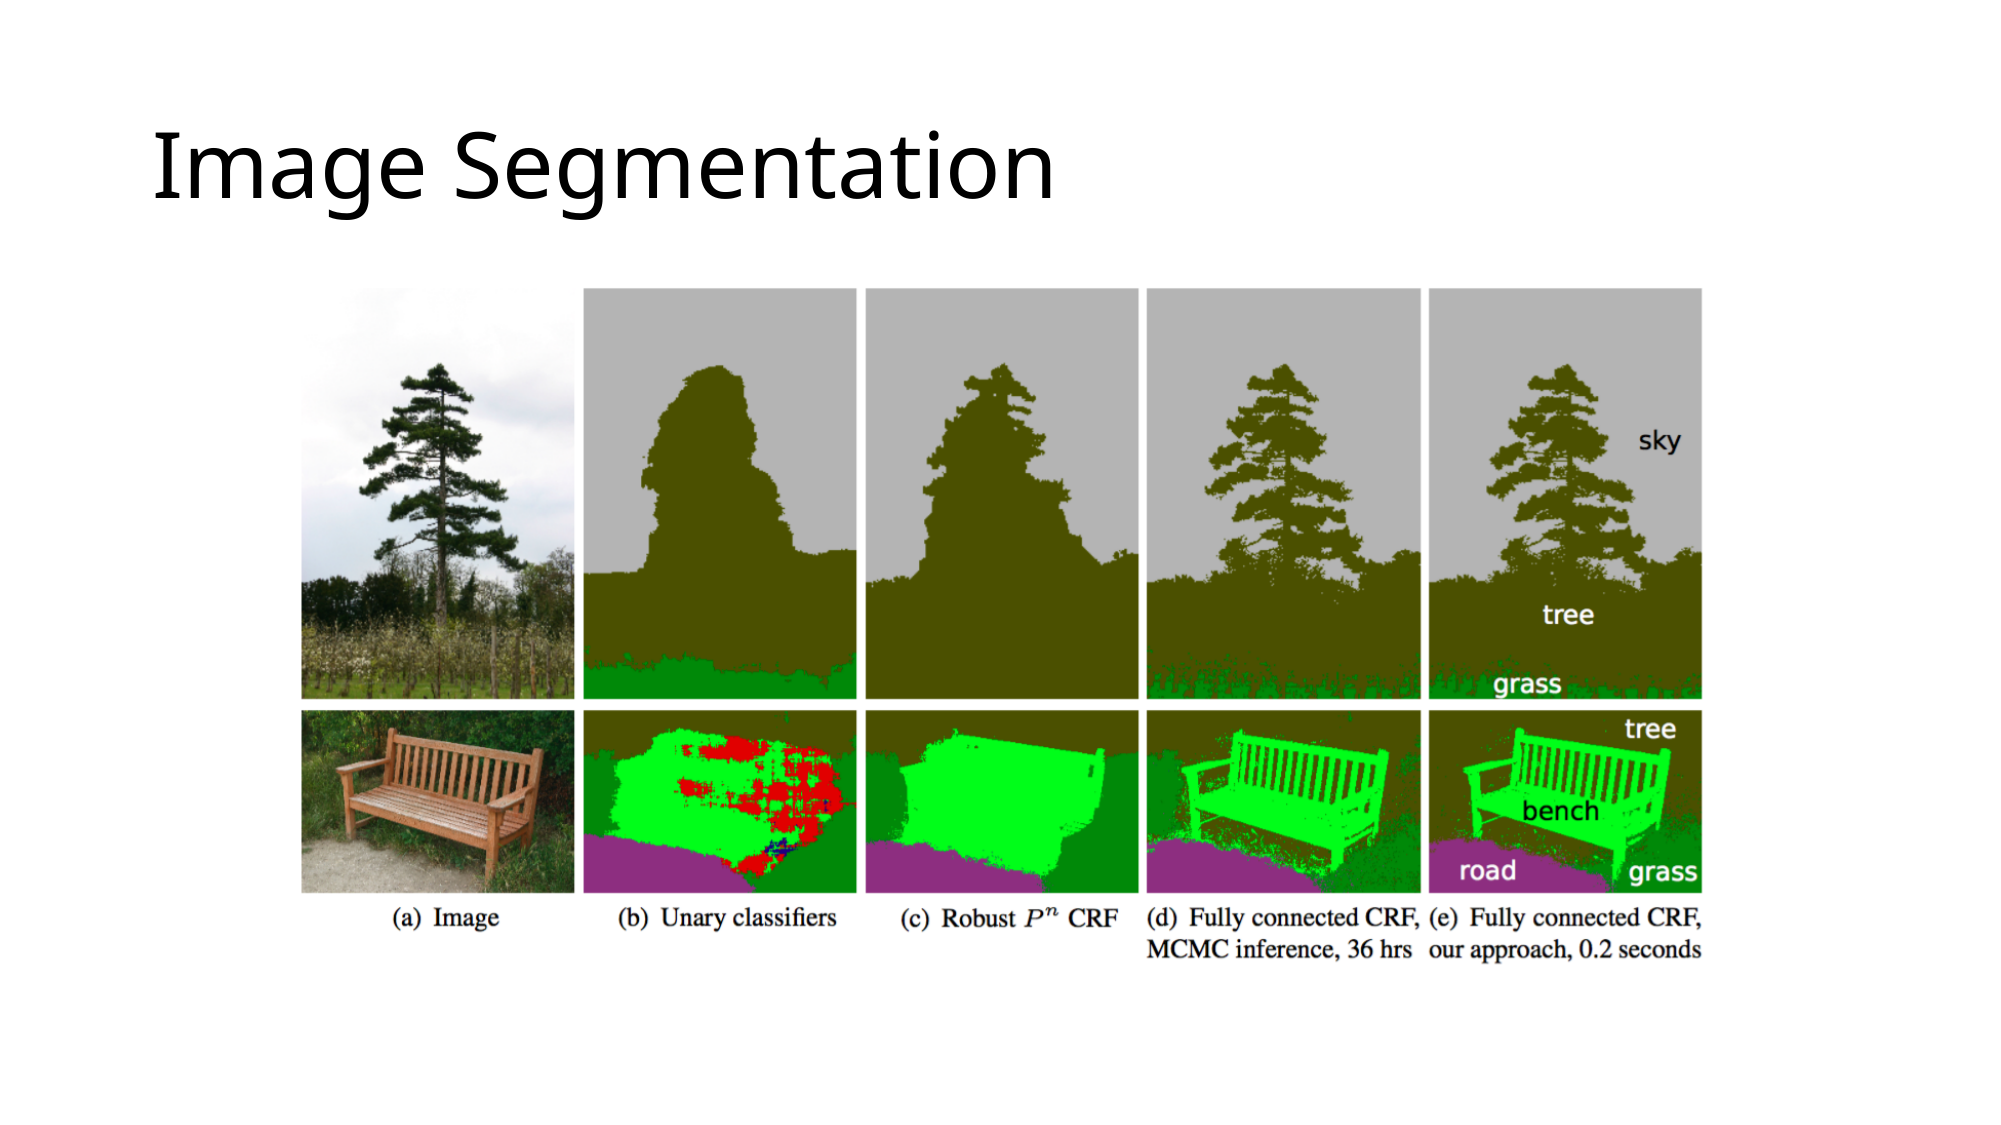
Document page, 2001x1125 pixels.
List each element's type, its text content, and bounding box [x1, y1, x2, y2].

picture [281, 277, 1719, 978]
title Image Segmentation [137, 59, 1863, 278]
